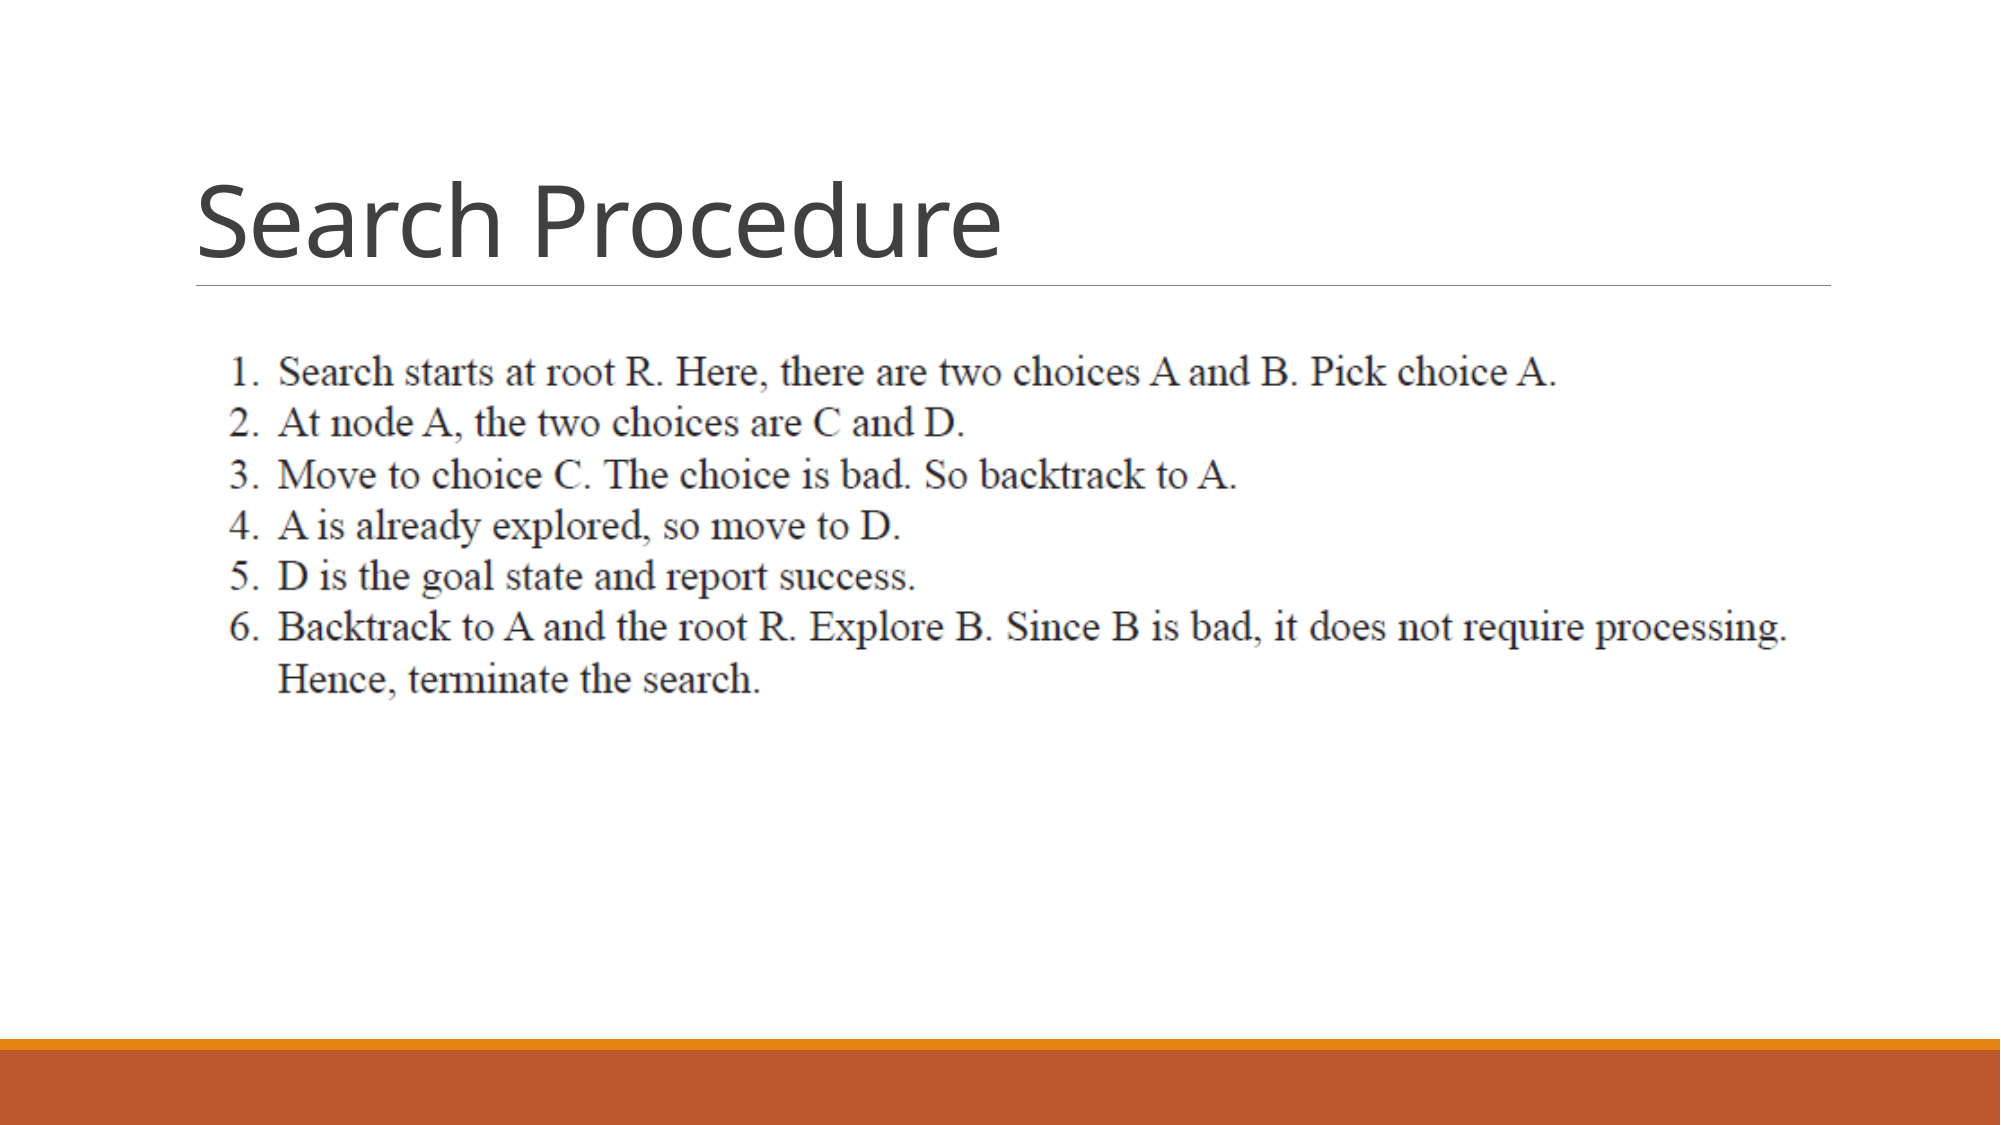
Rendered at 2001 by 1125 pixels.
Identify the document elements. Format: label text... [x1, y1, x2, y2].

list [179, 338, 1831, 723]
title Search Procedure [180, 47, 1830, 285]
